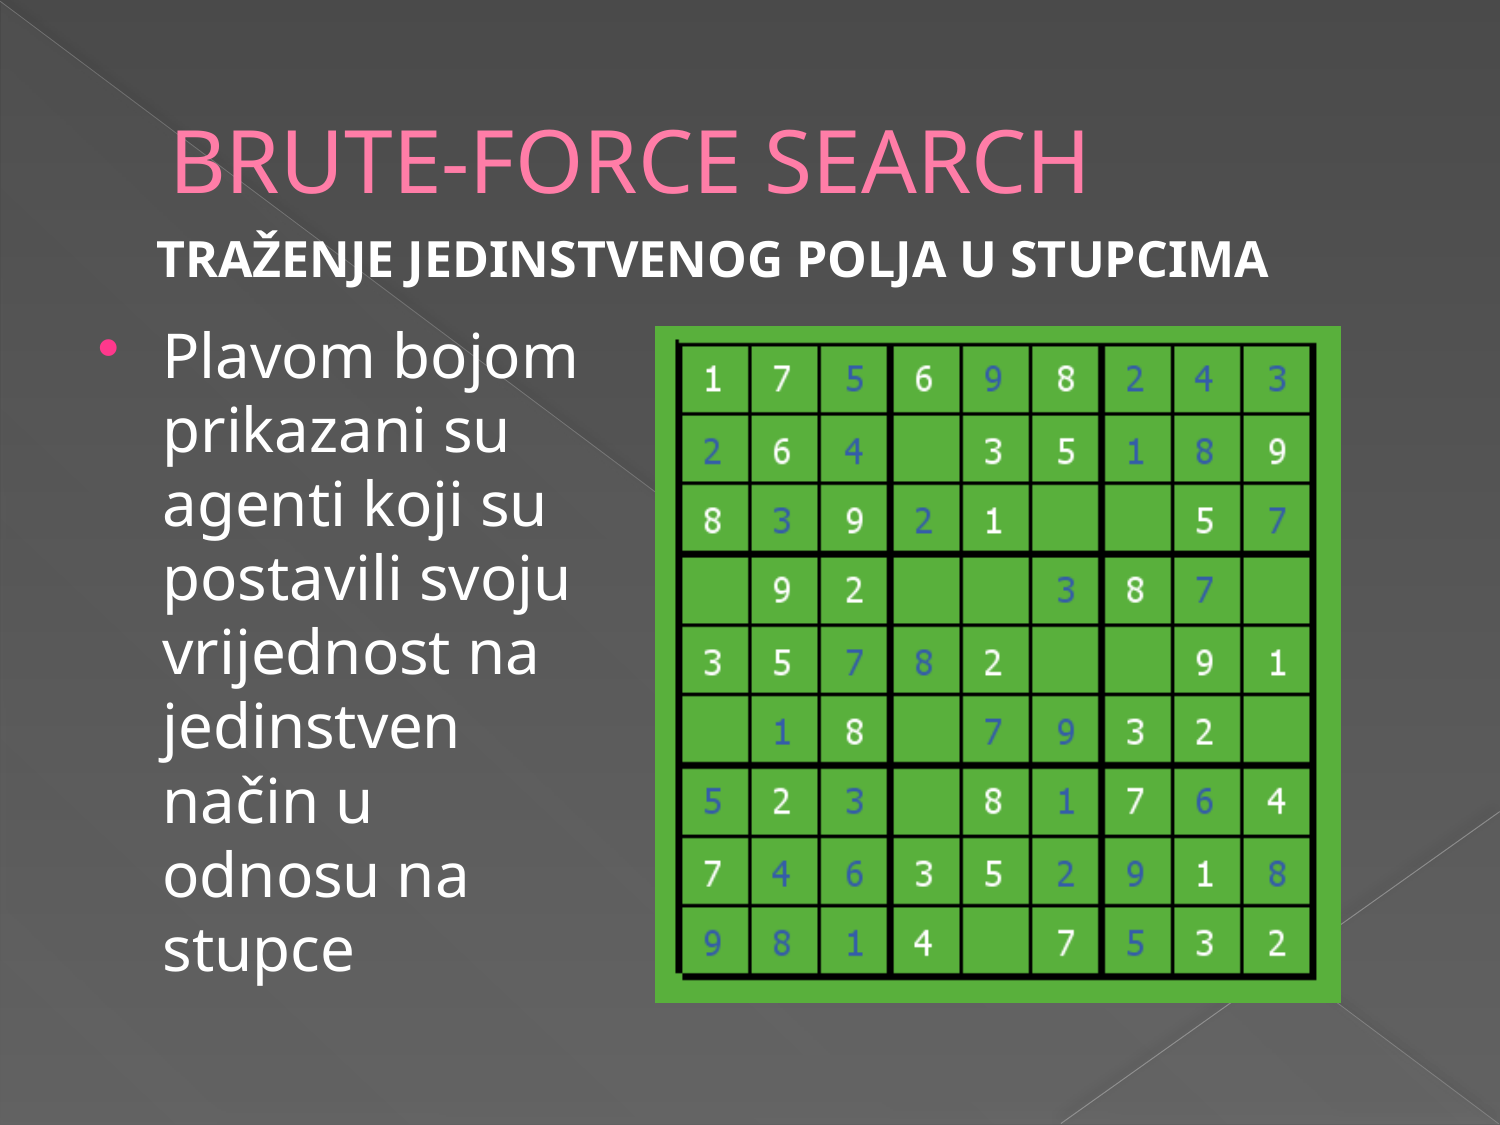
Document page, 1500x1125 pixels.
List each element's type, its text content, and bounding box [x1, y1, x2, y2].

text_box TRAŽENJE JEDINSTVENOG POLJA U STUPCIMA [141, 219, 1294, 295]
title BRUTE-FORCE SEARCH [75, 43, 1425, 274]
list Plavom bojom prikazani su agenti koji su postavili svoju vrijednost na jedinstven način u odnosu na stupce [75, 308, 597, 1059]
picture [655, 326, 1341, 1003]
